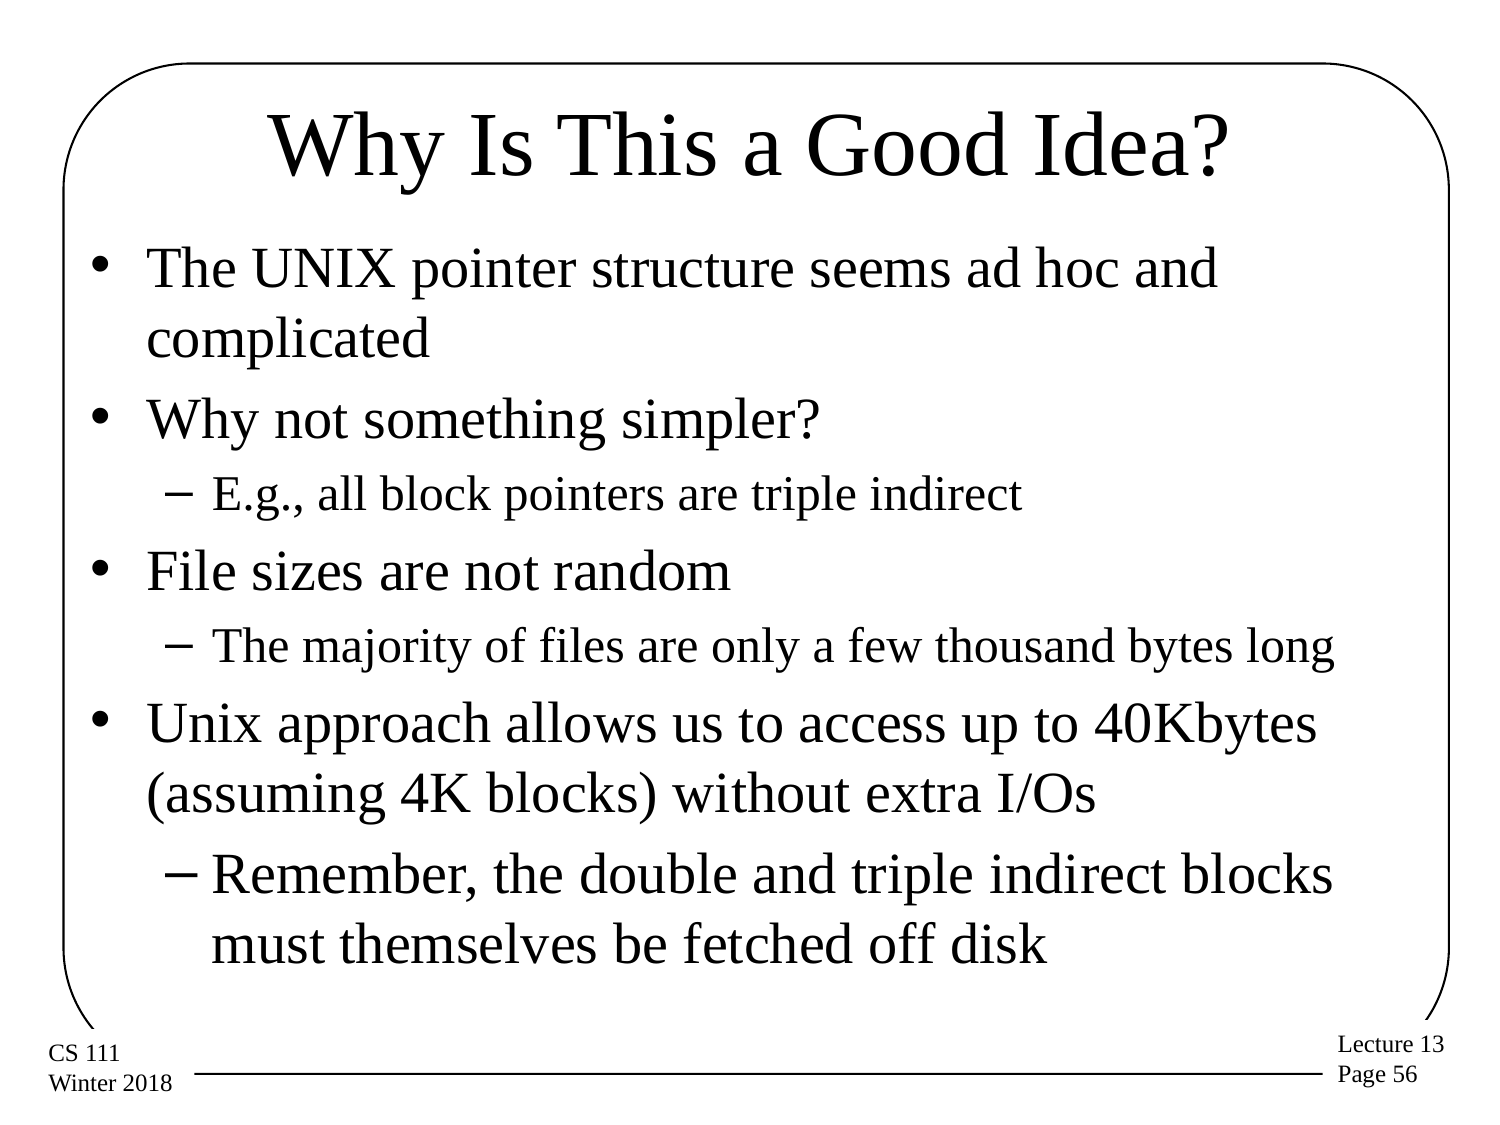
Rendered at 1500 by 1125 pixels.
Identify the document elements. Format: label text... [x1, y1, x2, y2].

list The UNIX pointer structure seems ad hoc and complicated Why not something simpler? E.g., all block pointers are triple indirect File sizes are not random The majority of files are only a few thousand bytes long Unix approach allows us to access up to 40Kbytes (assuming 4K blocks) without extra I/Os Remember, the double and triple indirect blocks must themselves be fetched off disk [74, 221, 1426, 964]
title Why Is This a Good Idea? [74, 44, 1426, 221]
